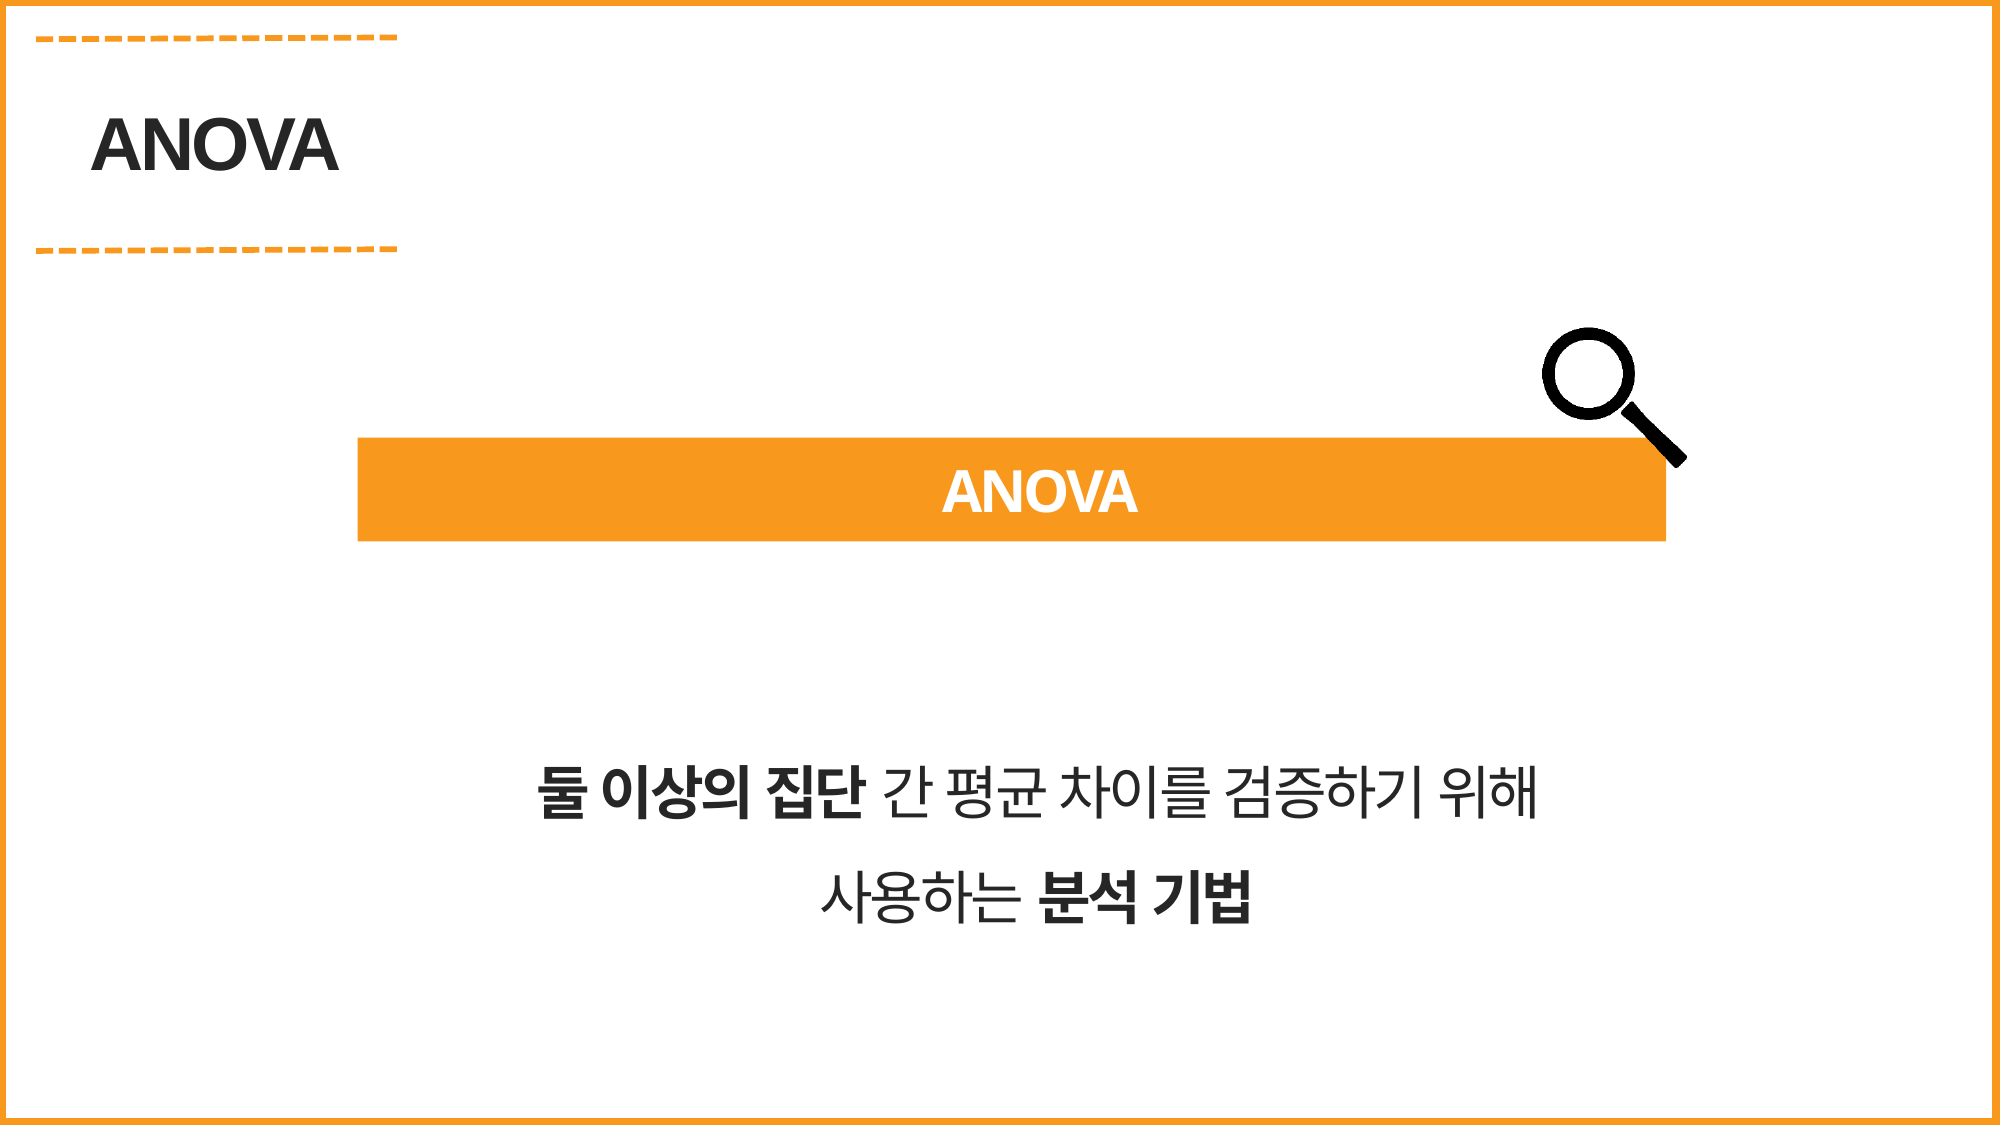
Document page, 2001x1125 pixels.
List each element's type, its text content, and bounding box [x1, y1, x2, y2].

text_box [357, 437, 1667, 542]
picture [1542, 325, 1687, 470]
text_box ANOVA [23, 87, 409, 193]
text_box 둘 이상의 집단 간 평균 차이를 검증하기 위해 사용하는 분석 기법 [507, 713, 1567, 939]
text_box ANOVA [507, 446, 1574, 532]
